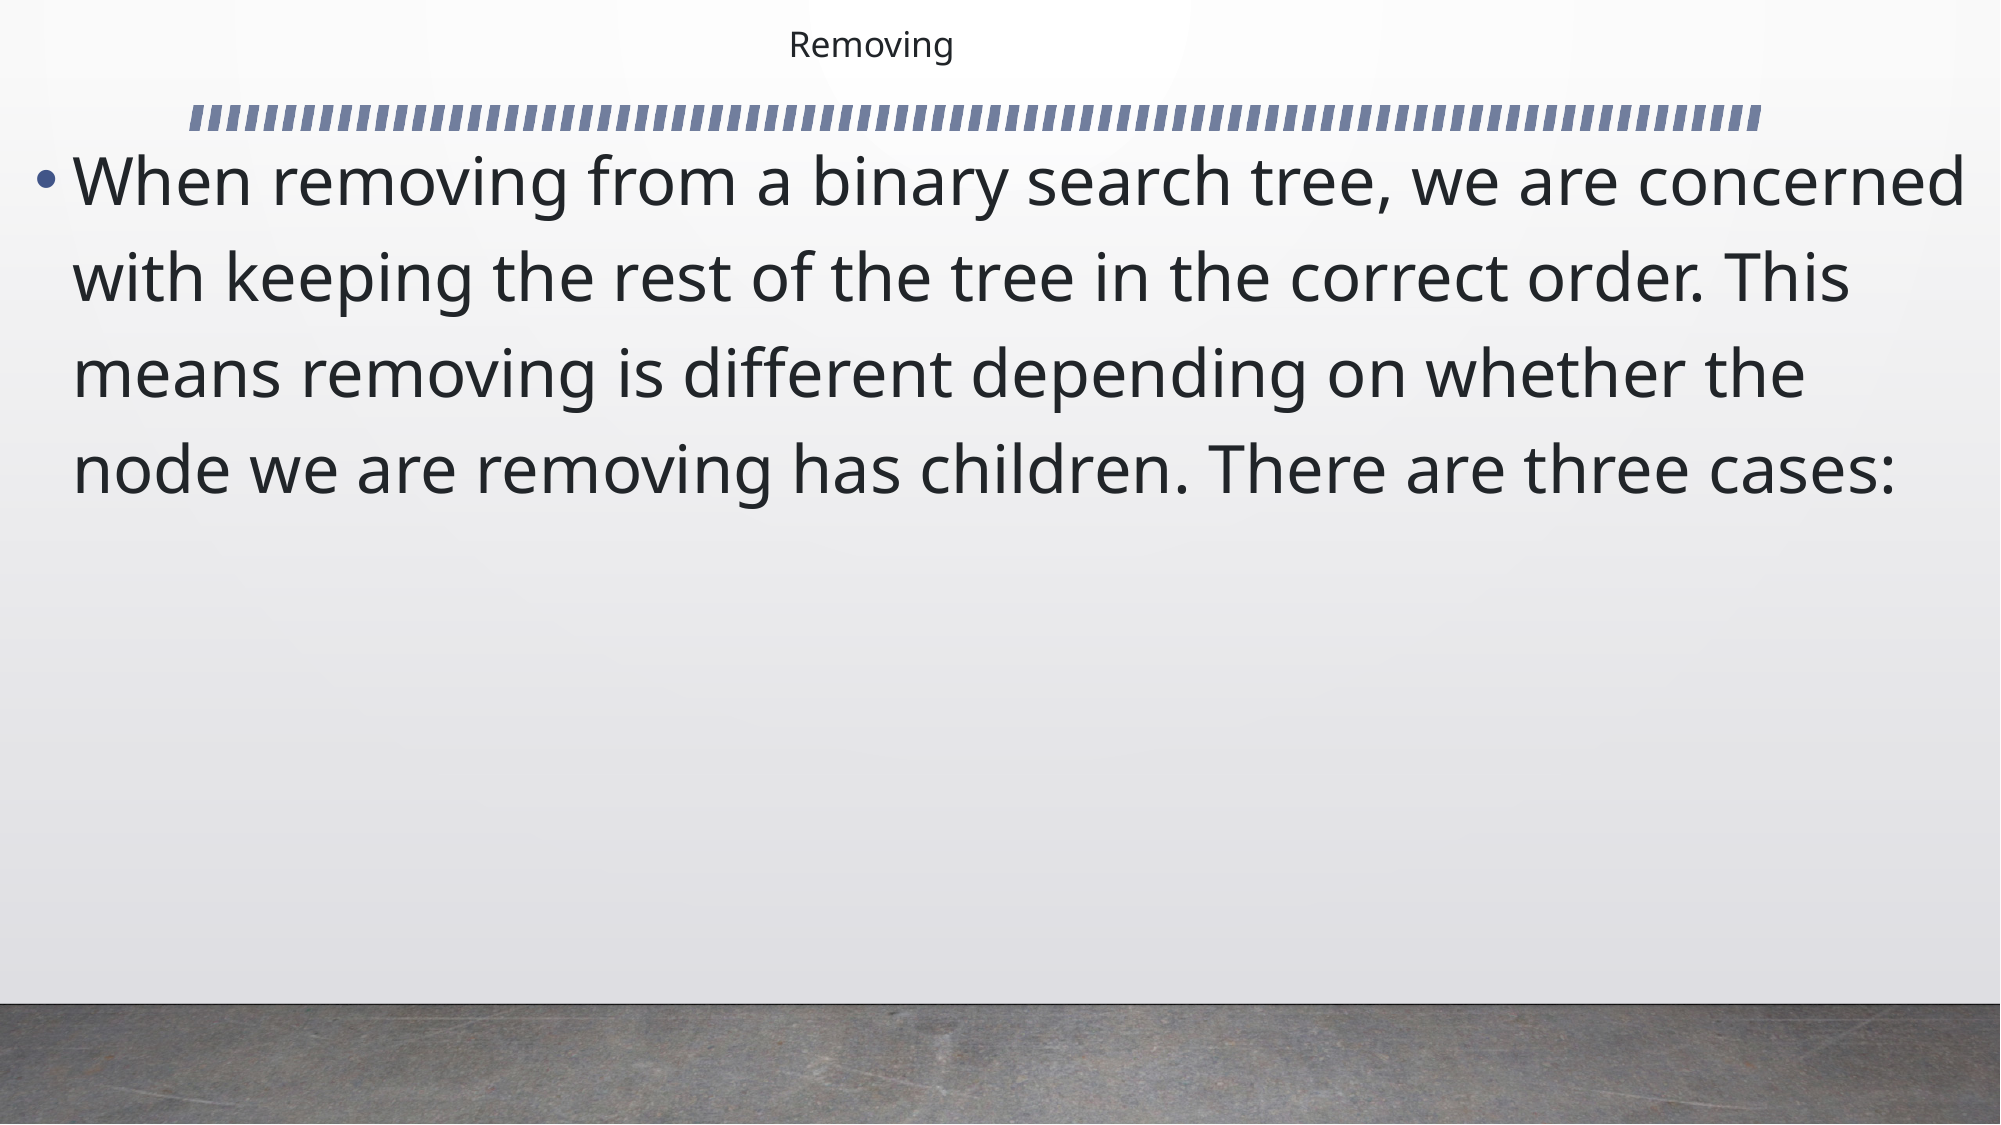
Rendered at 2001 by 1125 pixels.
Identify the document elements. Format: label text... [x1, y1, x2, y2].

title Removing [543, 19, 1200, 115]
list When removing from a binary search tree, we are concerned with keeping the rest of the tree in the correct order. This means removing is different depending on whether the node we are removing has children. There are three cases: [19, 115, 2000, 919]
picture [0, 1004, 2000, 1124]
